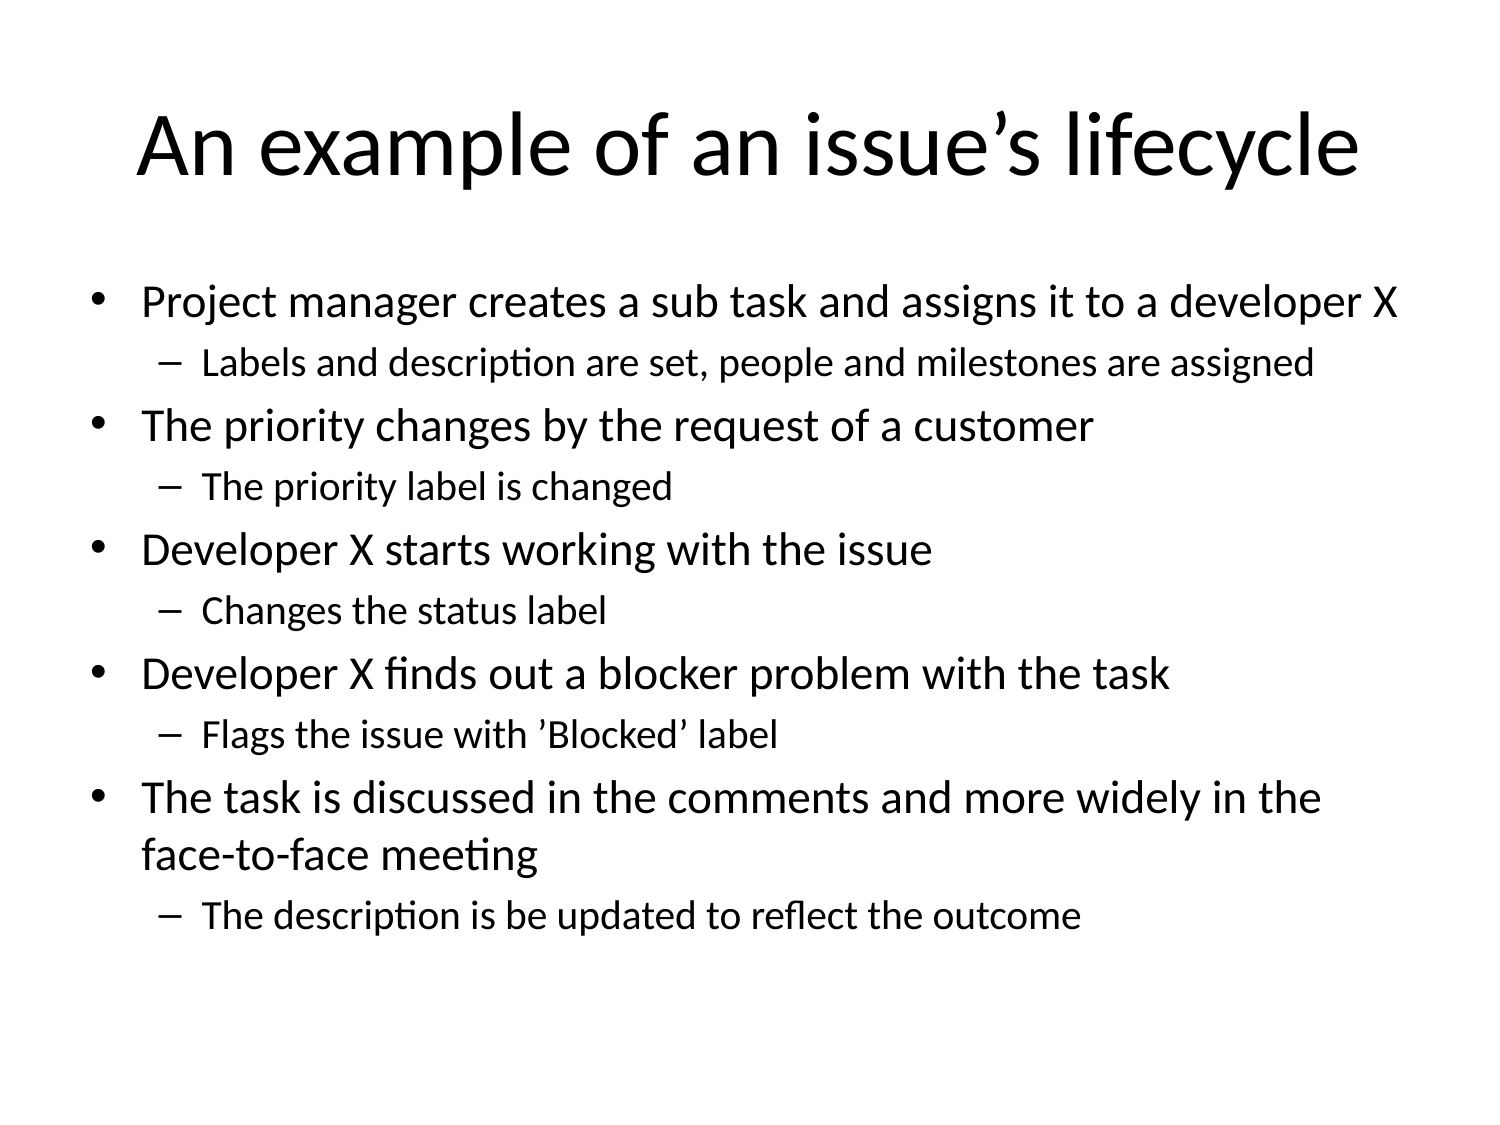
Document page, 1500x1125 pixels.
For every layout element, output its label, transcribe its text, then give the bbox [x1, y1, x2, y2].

list Project manager creates a sub task and assigns it to a developer X Labels and description are set, people and milestones are assigned The priority changes by the request of a customer The priority label is changed Developer X starts working with the issue Changes the status label Developer X finds out a blocker problem with the task Flags the issue with ’Blocked’ label The task is discussed in the comments and more widely in the face-to-face meeting The description is be updated to reflect the outcome [75, 262, 1425, 1005]
title An example of an issue’s lifecycle [75, 45, 1425, 233]
